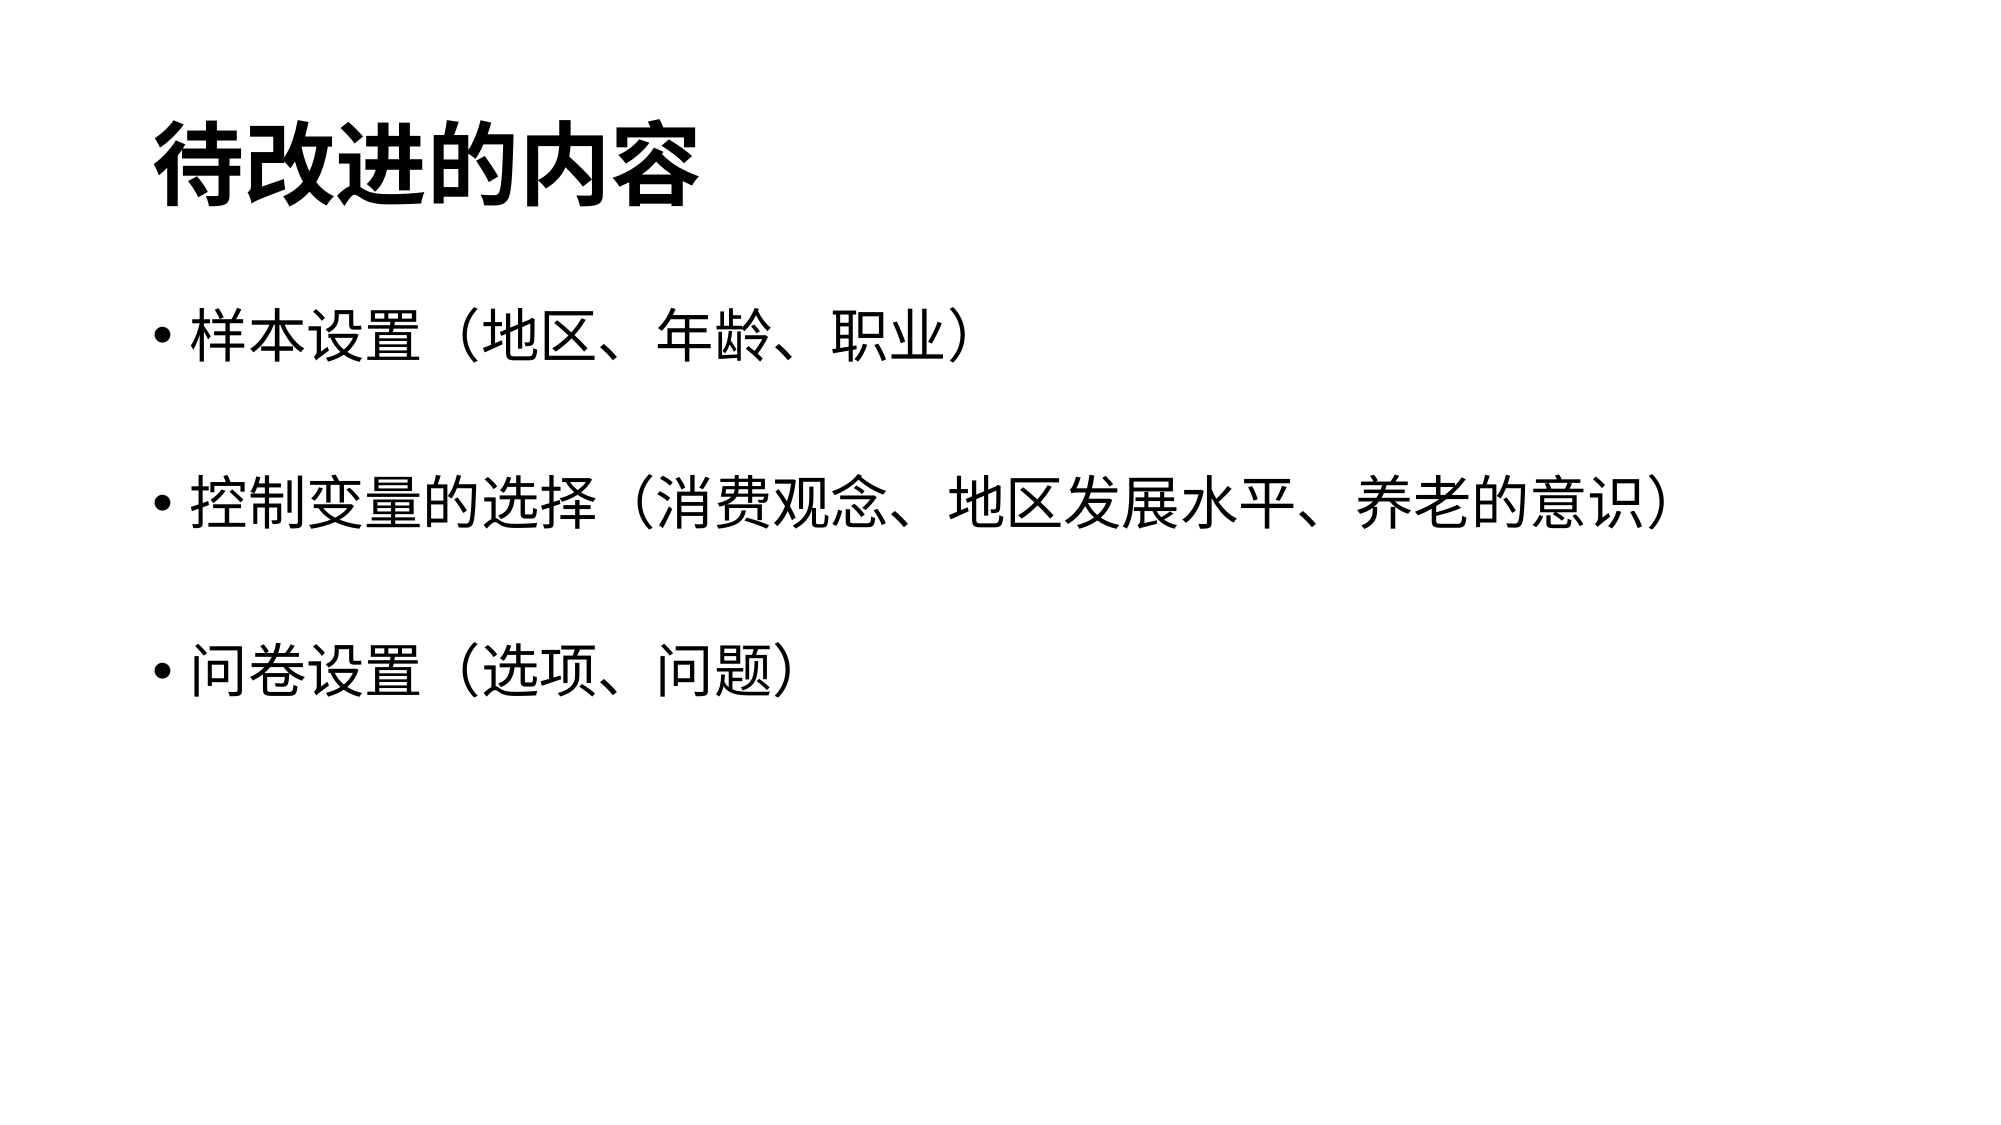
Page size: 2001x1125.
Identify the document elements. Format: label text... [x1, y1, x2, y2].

title 待改进的内容 [137, 59, 1863, 278]
list 样本设置（地区、年龄、职业） 控制变量的选择（消费观念、地区发展水平、养老的意识） 问卷设置（选项、问题） [137, 299, 1863, 1014]
